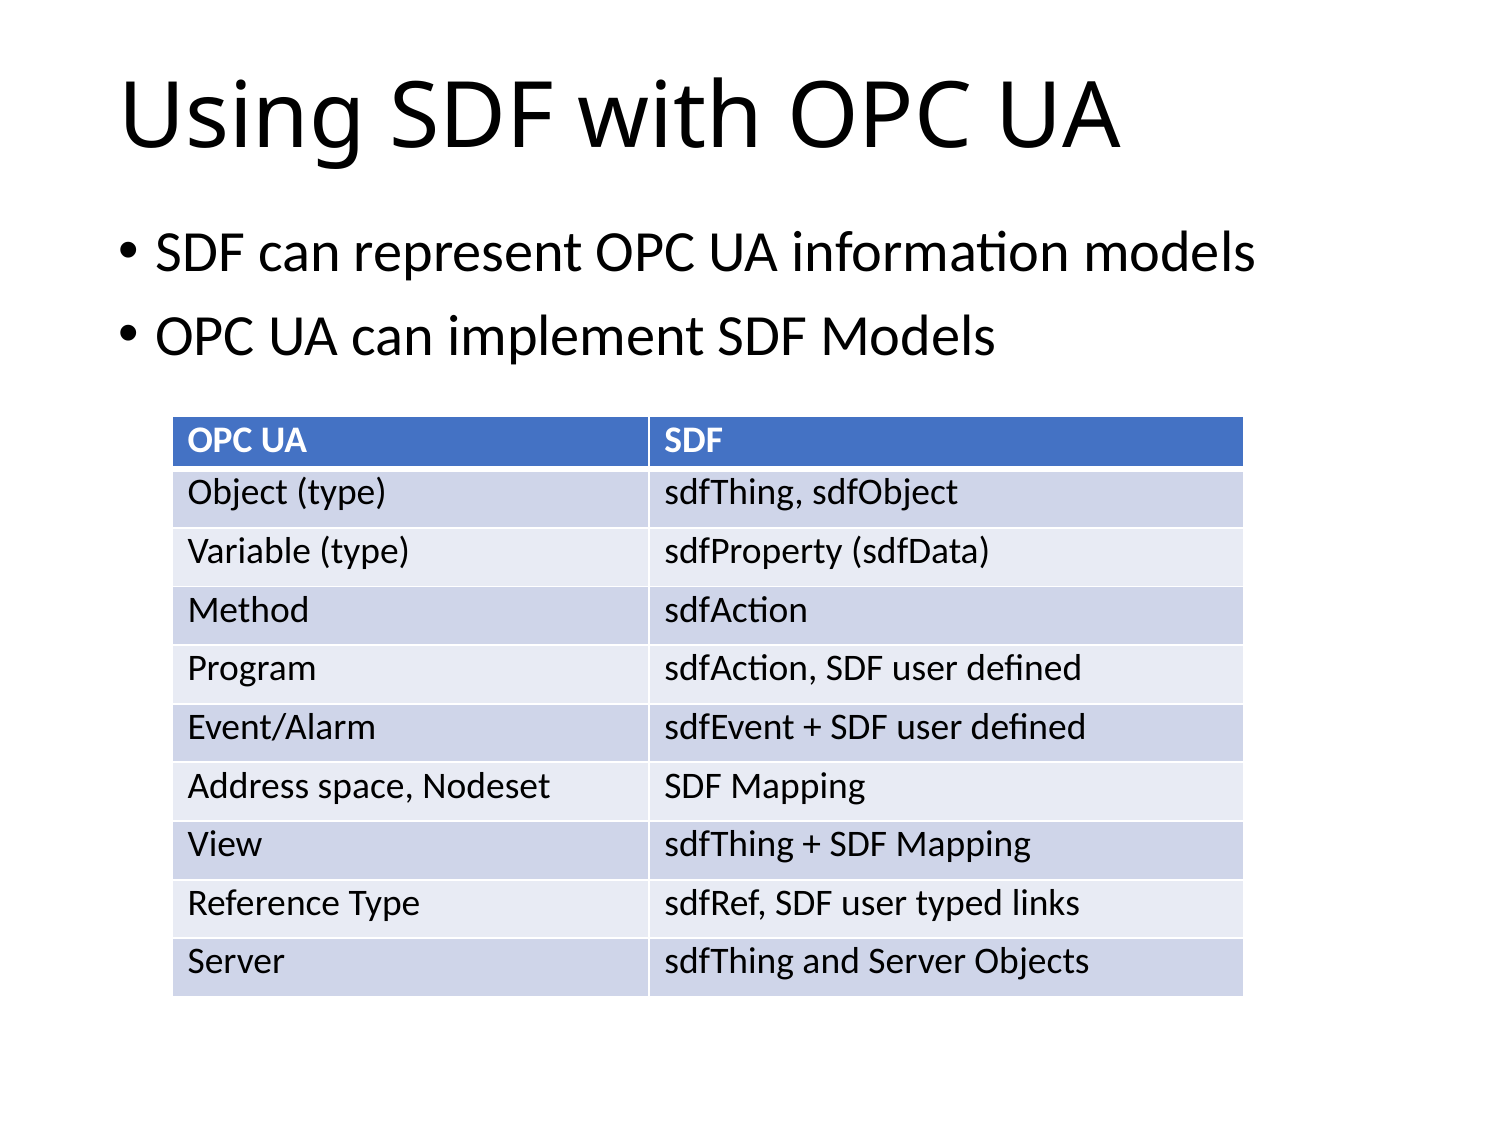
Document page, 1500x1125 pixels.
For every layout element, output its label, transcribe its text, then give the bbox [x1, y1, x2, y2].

list SDF can represent OPC UA information models OPC UA can implement SDF Models [103, 213, 1397, 483]
table_cell Program [173, 646, 648, 703]
table_cell Event/Alarm [173, 705, 648, 761]
table_cell Reference Type [173, 881, 648, 937]
table_cell SDF Mapping [650, 763, 1243, 820]
table_cell sdfRef, SDF user typed links [650, 881, 1243, 937]
table_cell sdfAction [650, 587, 1243, 644]
table_cell Address space, Nodeset [173, 763, 648, 820]
table_cell Variable (type) [173, 529, 648, 586]
table_cell View [173, 822, 648, 879]
table_header SDF [650, 417, 1243, 466]
table_cell Server [173, 939, 648, 996]
table_cell Object (type) [173, 472, 648, 527]
title Using SDF with OPC UA [103, 8, 1397, 213]
table_cell sdfThing + SDF Mapping [650, 822, 1243, 879]
table_header OPC UA [173, 417, 648, 466]
table_cell Method [173, 587, 648, 644]
table_cell sdfThing and Server Objects [650, 939, 1243, 996]
table_cell sdfEvent + SDF user defined [650, 705, 1243, 761]
table_cell sdfProperty (sdfData) [650, 529, 1243, 586]
table_cell sdfThing, sdfObject [650, 472, 1243, 527]
table_cell sdfAction, SDF user defined [650, 646, 1243, 703]
